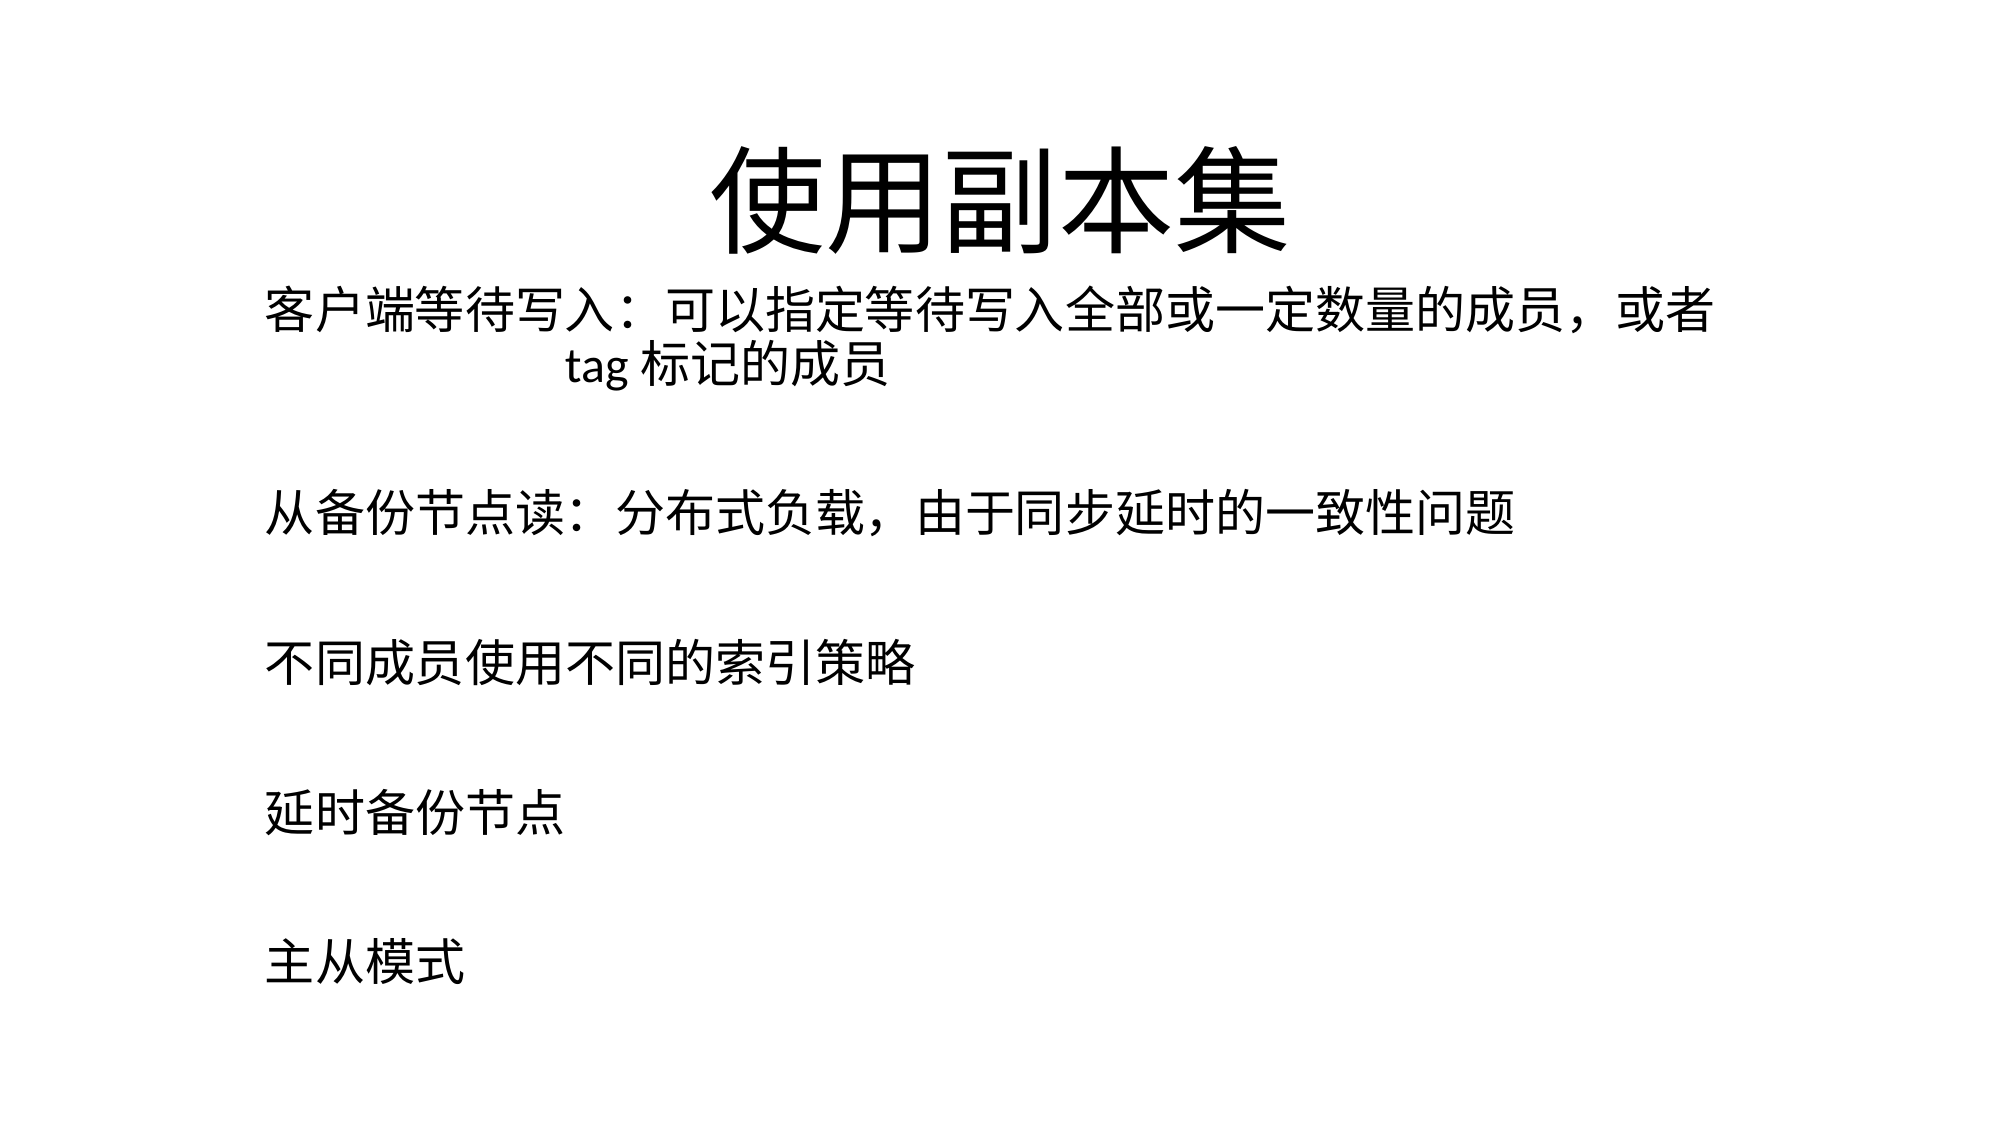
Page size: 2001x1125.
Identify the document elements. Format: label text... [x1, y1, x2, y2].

title 使用副本集 [249, 137, 1750, 277]
subtitle 客户端等待写入：可以指定等待写入全部或一定数量的成员，或者 tag标记的成员 从备份节点读：分布式负载，由于同步延时的一致性问题 不同成员使用不同的索引策略 延时备份节点 主从模式 [249, 277, 1750, 1023]
